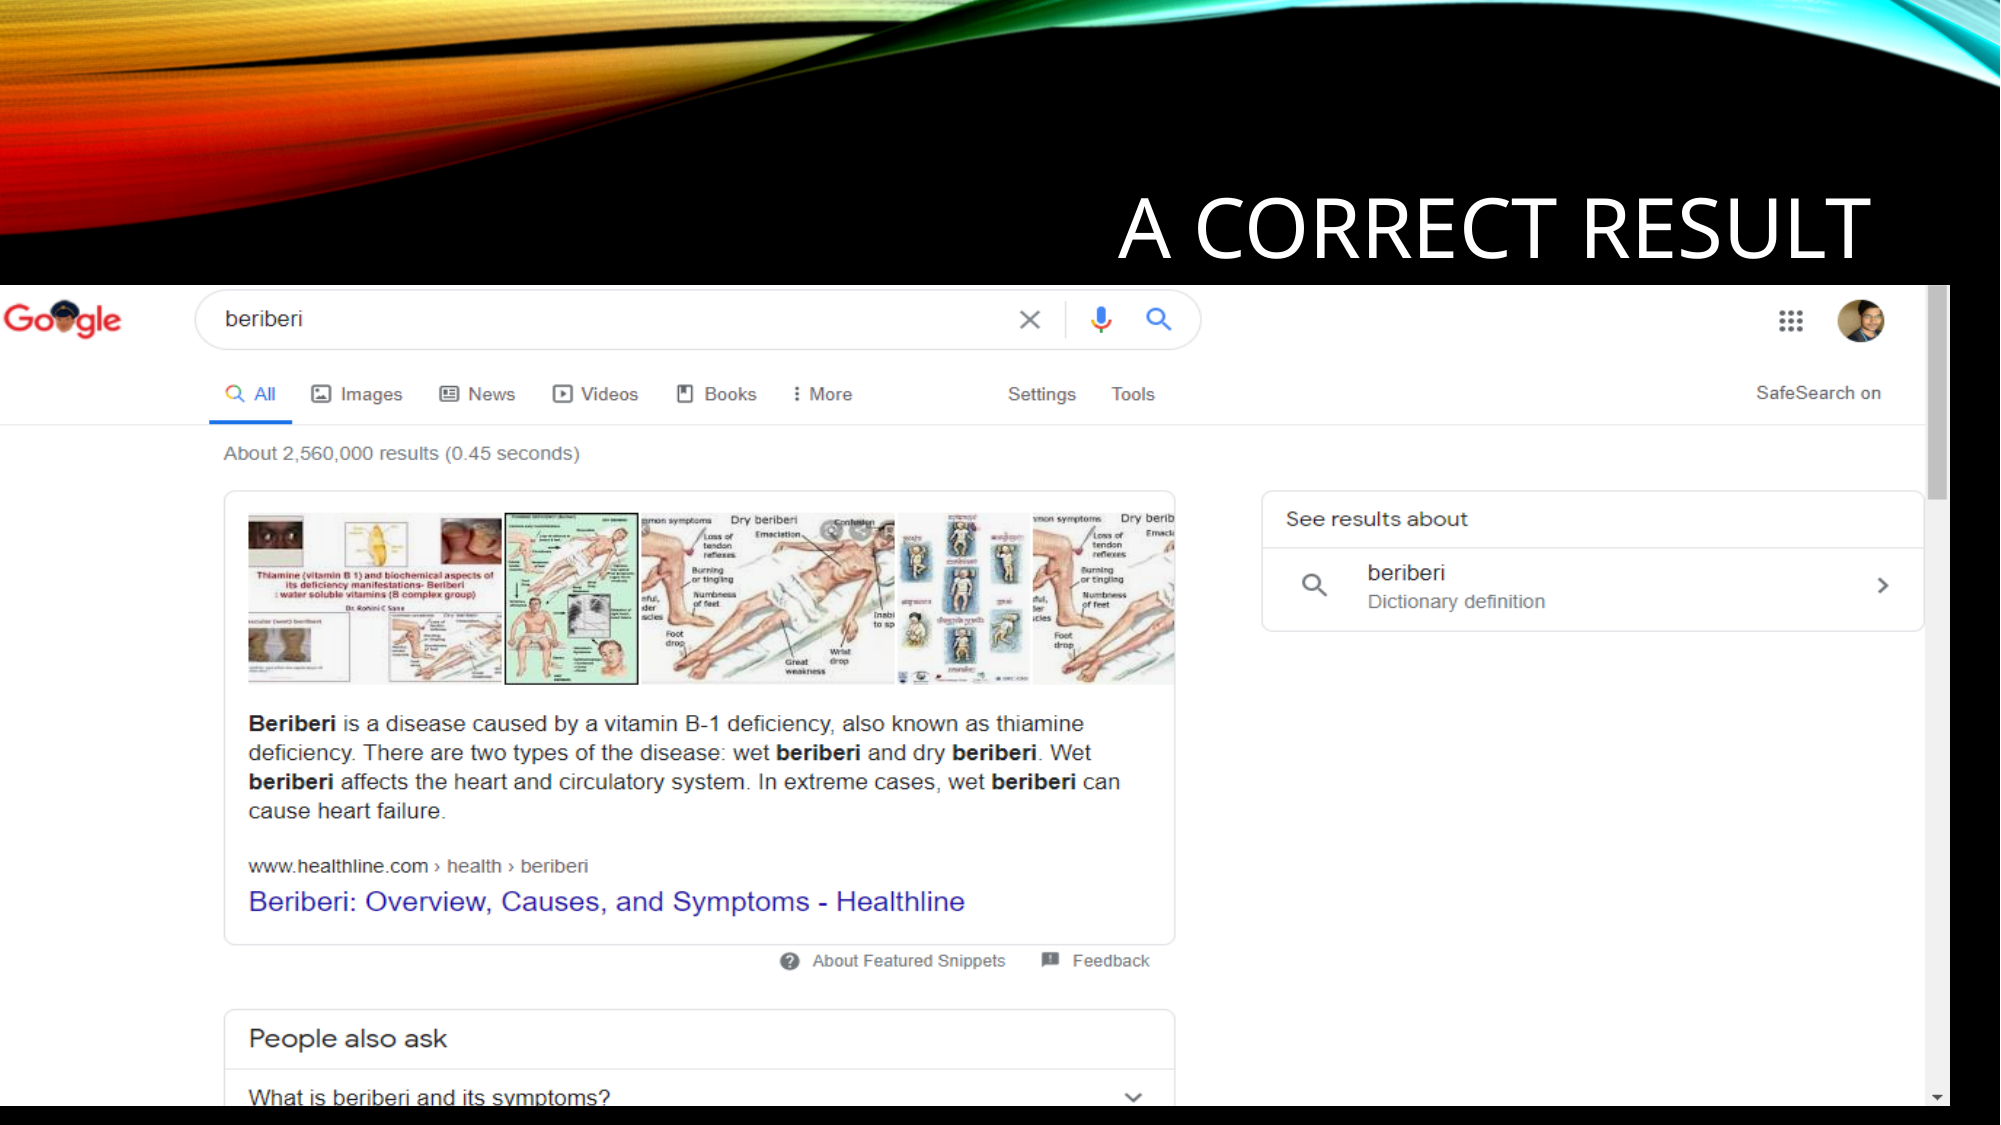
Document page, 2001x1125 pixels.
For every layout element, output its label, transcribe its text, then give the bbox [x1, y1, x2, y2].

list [0, 284, 1951, 1106]
picture [0, 0, 2000, 237]
title A correct result [474, 125, 1888, 284]
